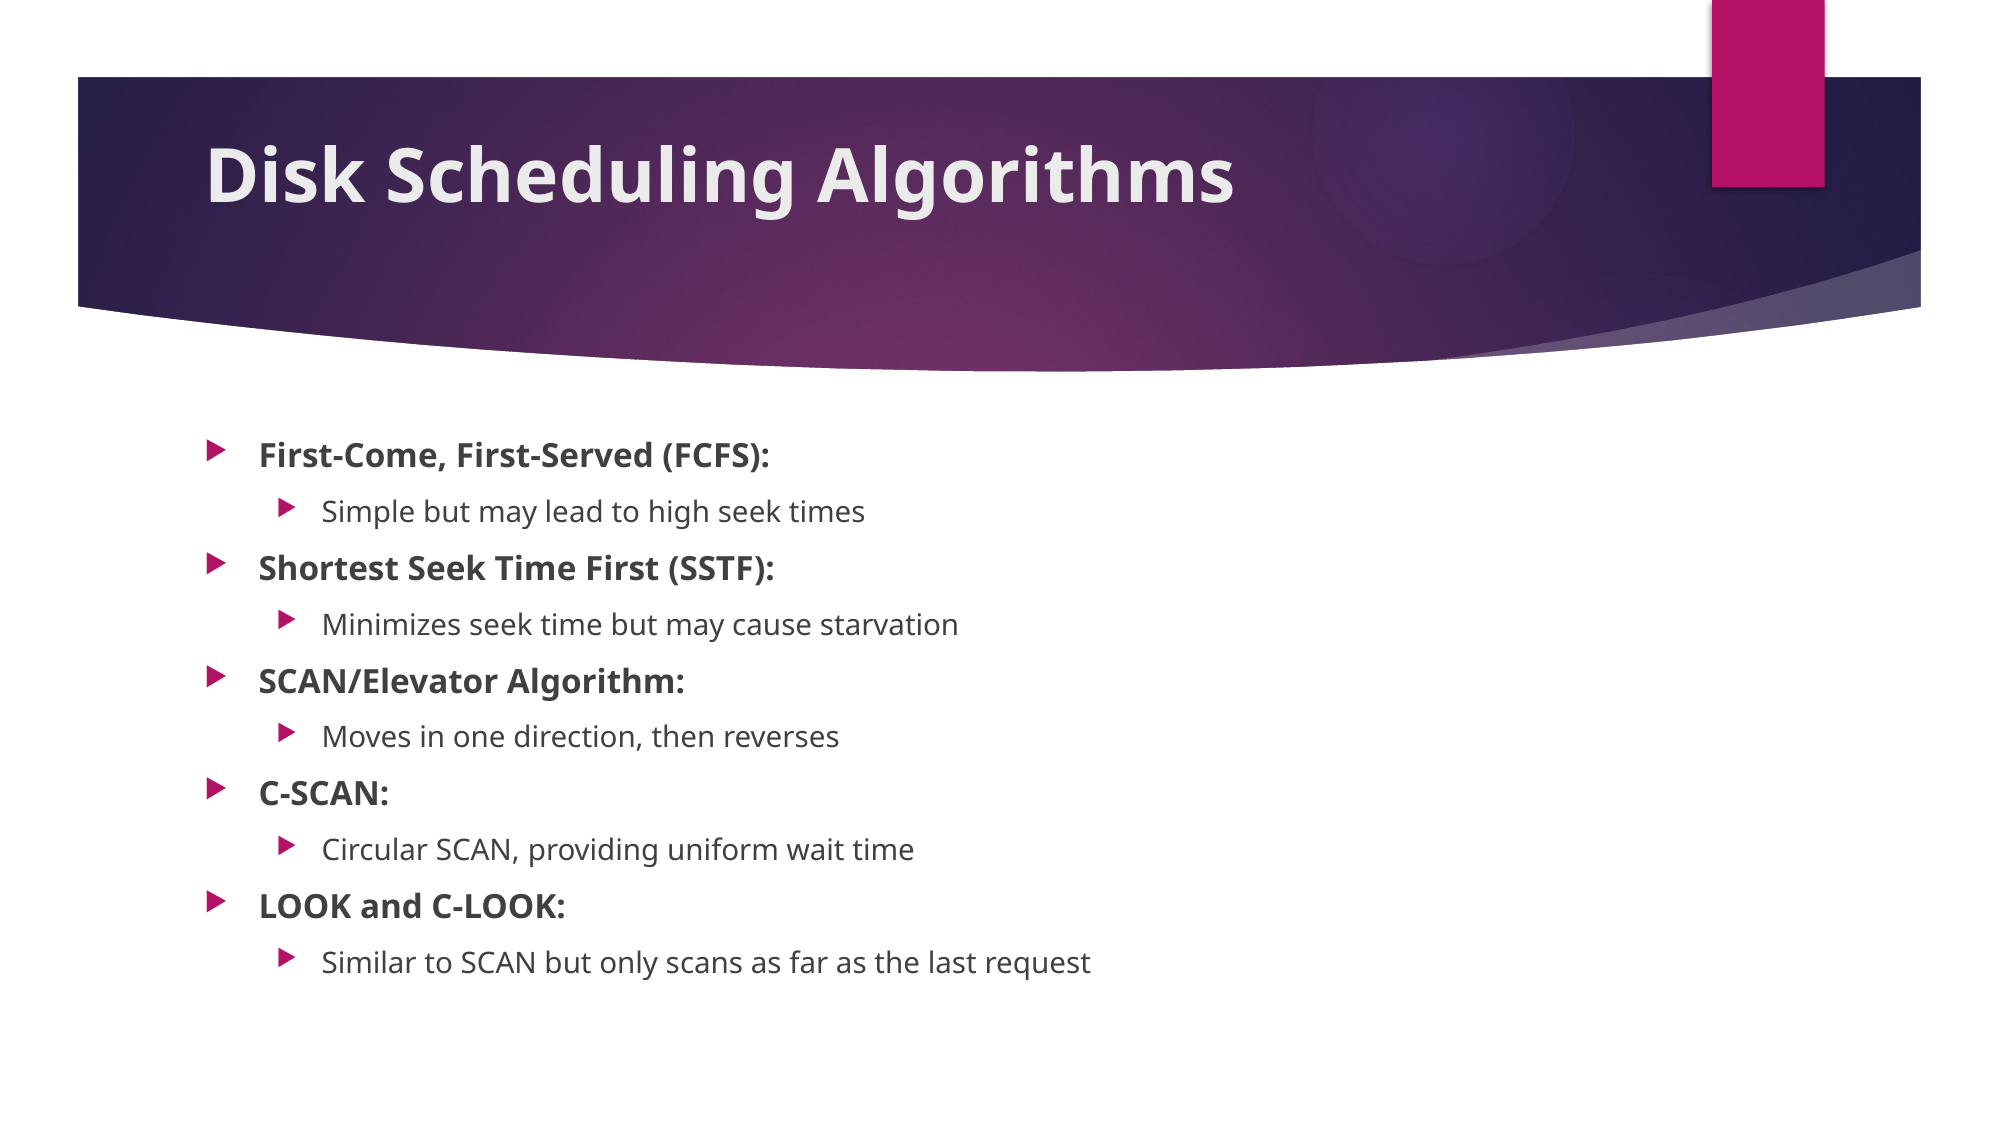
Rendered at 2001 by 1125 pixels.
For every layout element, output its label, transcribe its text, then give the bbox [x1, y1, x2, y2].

list First-Come, First-Served (FCFS): Simple but may lead to high seek times Shortest Seek Time First (SSTF): Minimizes seek time but may cause starvation SCAN/Elevator Algorithm: Moves in one direction, then reverses C-SCAN: Circular SCAN, providing uniform wait time LOOK and C-LOOK: Similar to SCAN but only scans as far as the last request [189, 427, 1638, 988]
title Disk Scheduling Algorithms [189, 159, 1627, 276]
